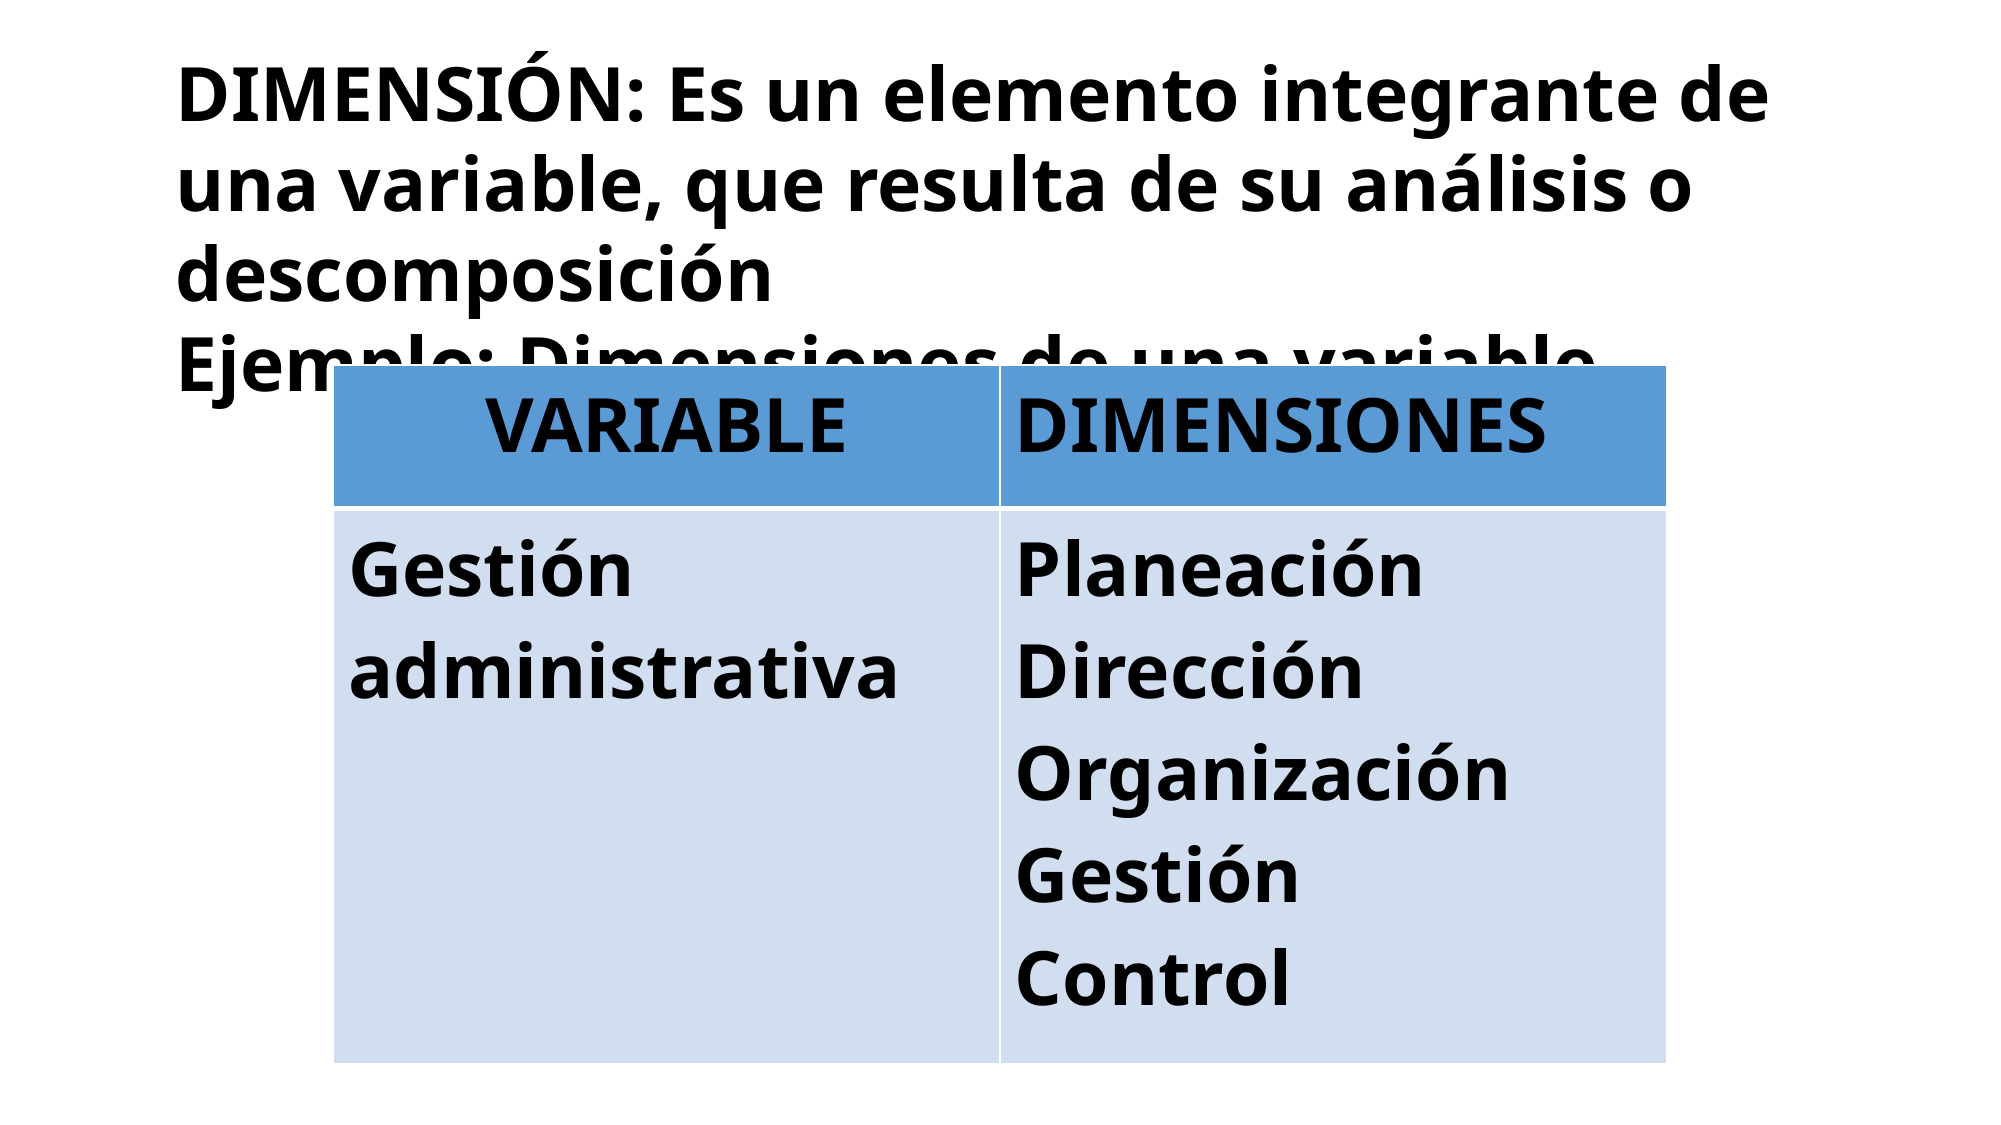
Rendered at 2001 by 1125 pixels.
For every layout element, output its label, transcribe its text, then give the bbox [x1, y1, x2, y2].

table_cell Gestión administrativa [334, 511, 999, 1063]
table_header VARIABLE [334, 366, 999, 506]
table_cell Planeación Dirección Organización Gestión Control [1001, 511, 1666, 1063]
table_header DIMENSIONES [1001, 366, 1666, 506]
text_box DIMENSIÓN: Es un elemento integrante de una variable, que resulta de su análisis o descomposición Ejemplo: Dimensiones de una variable [161, 38, 1908, 594]
